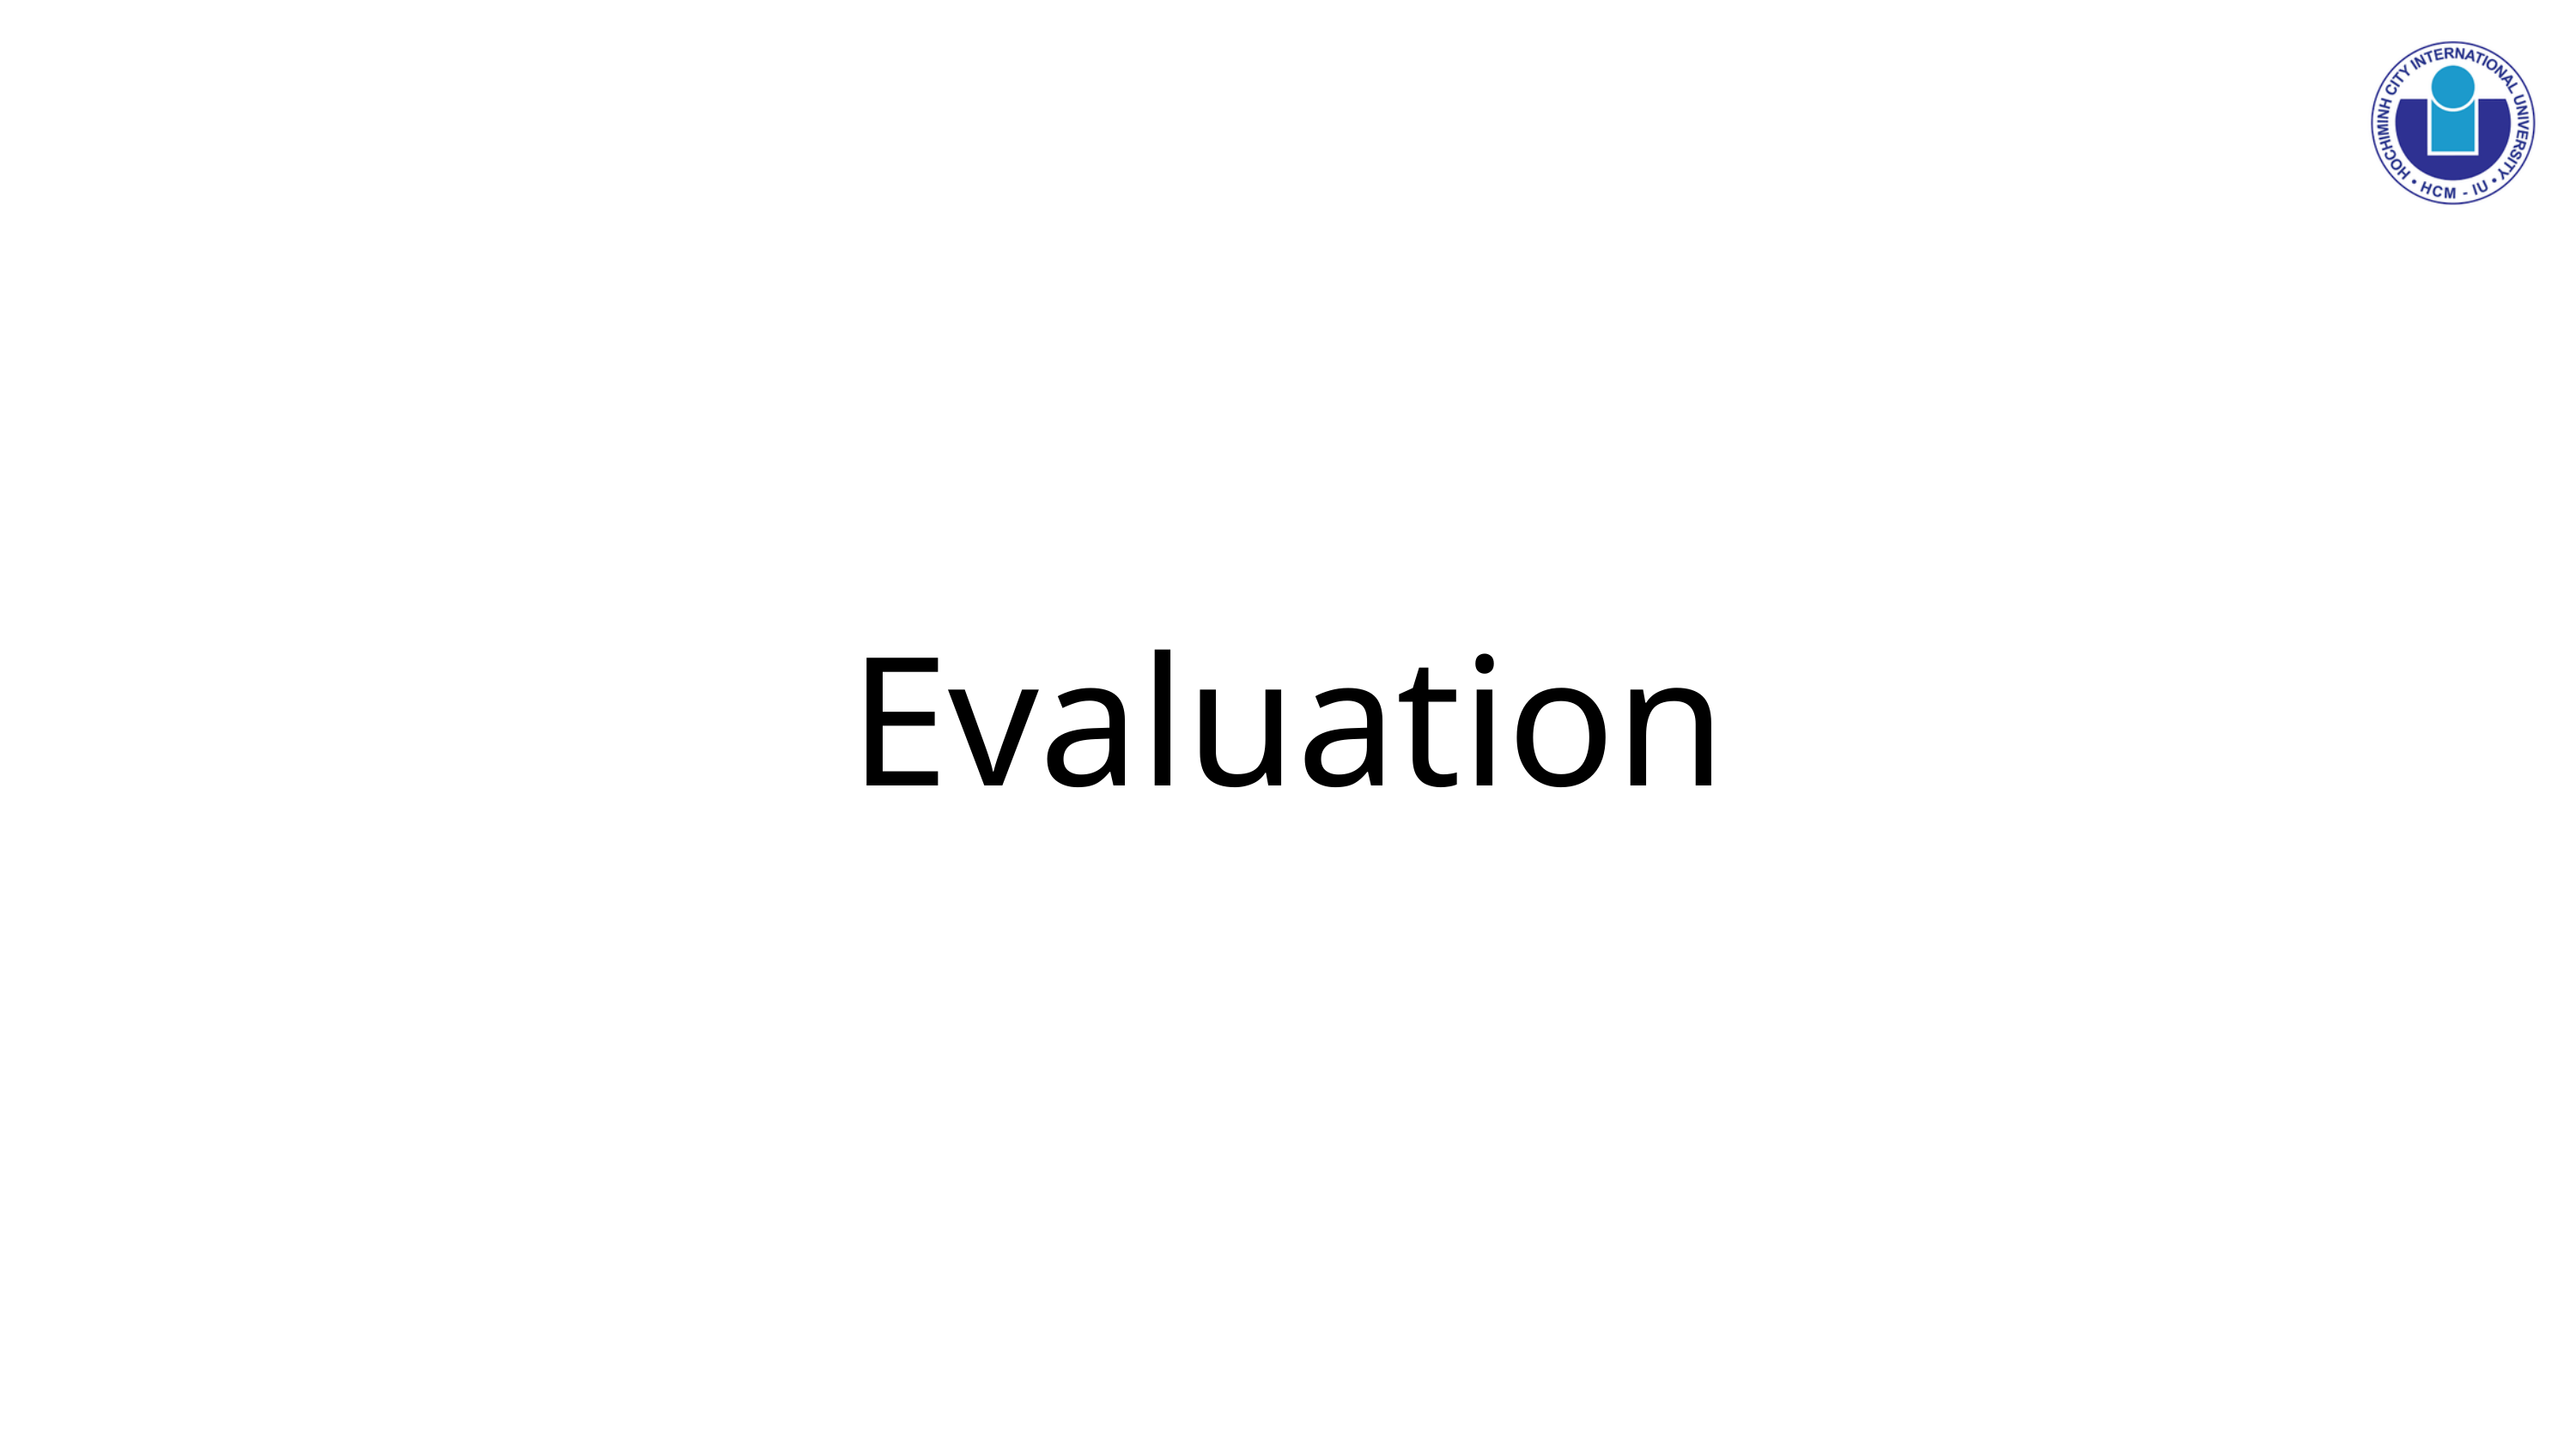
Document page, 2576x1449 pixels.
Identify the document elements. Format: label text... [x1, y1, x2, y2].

text_box Evaluation [462, 642, 2114, 822]
text_box [2366, 36, 2541, 210]
